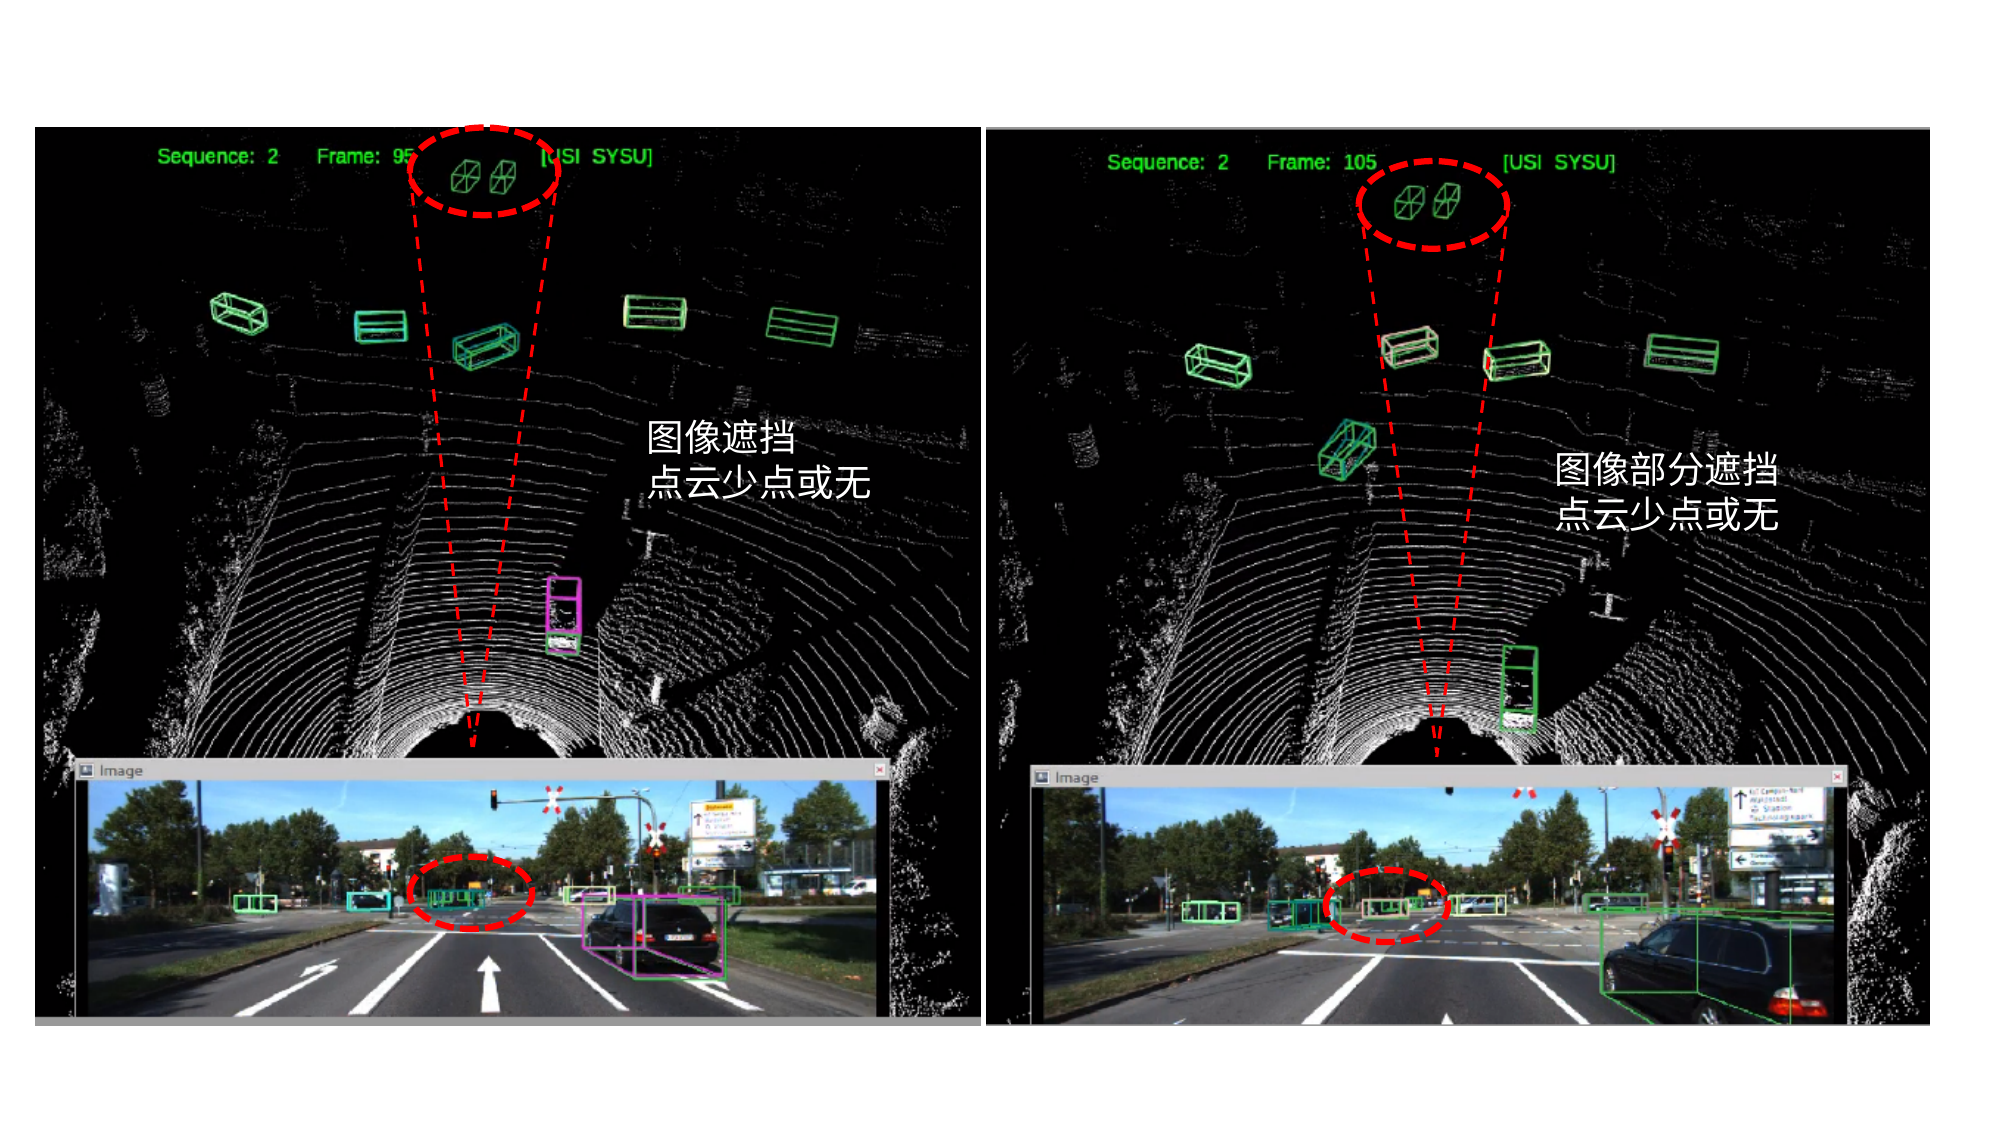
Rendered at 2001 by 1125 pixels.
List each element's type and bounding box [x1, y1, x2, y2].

text_box [34, 127, 1930, 1026]
